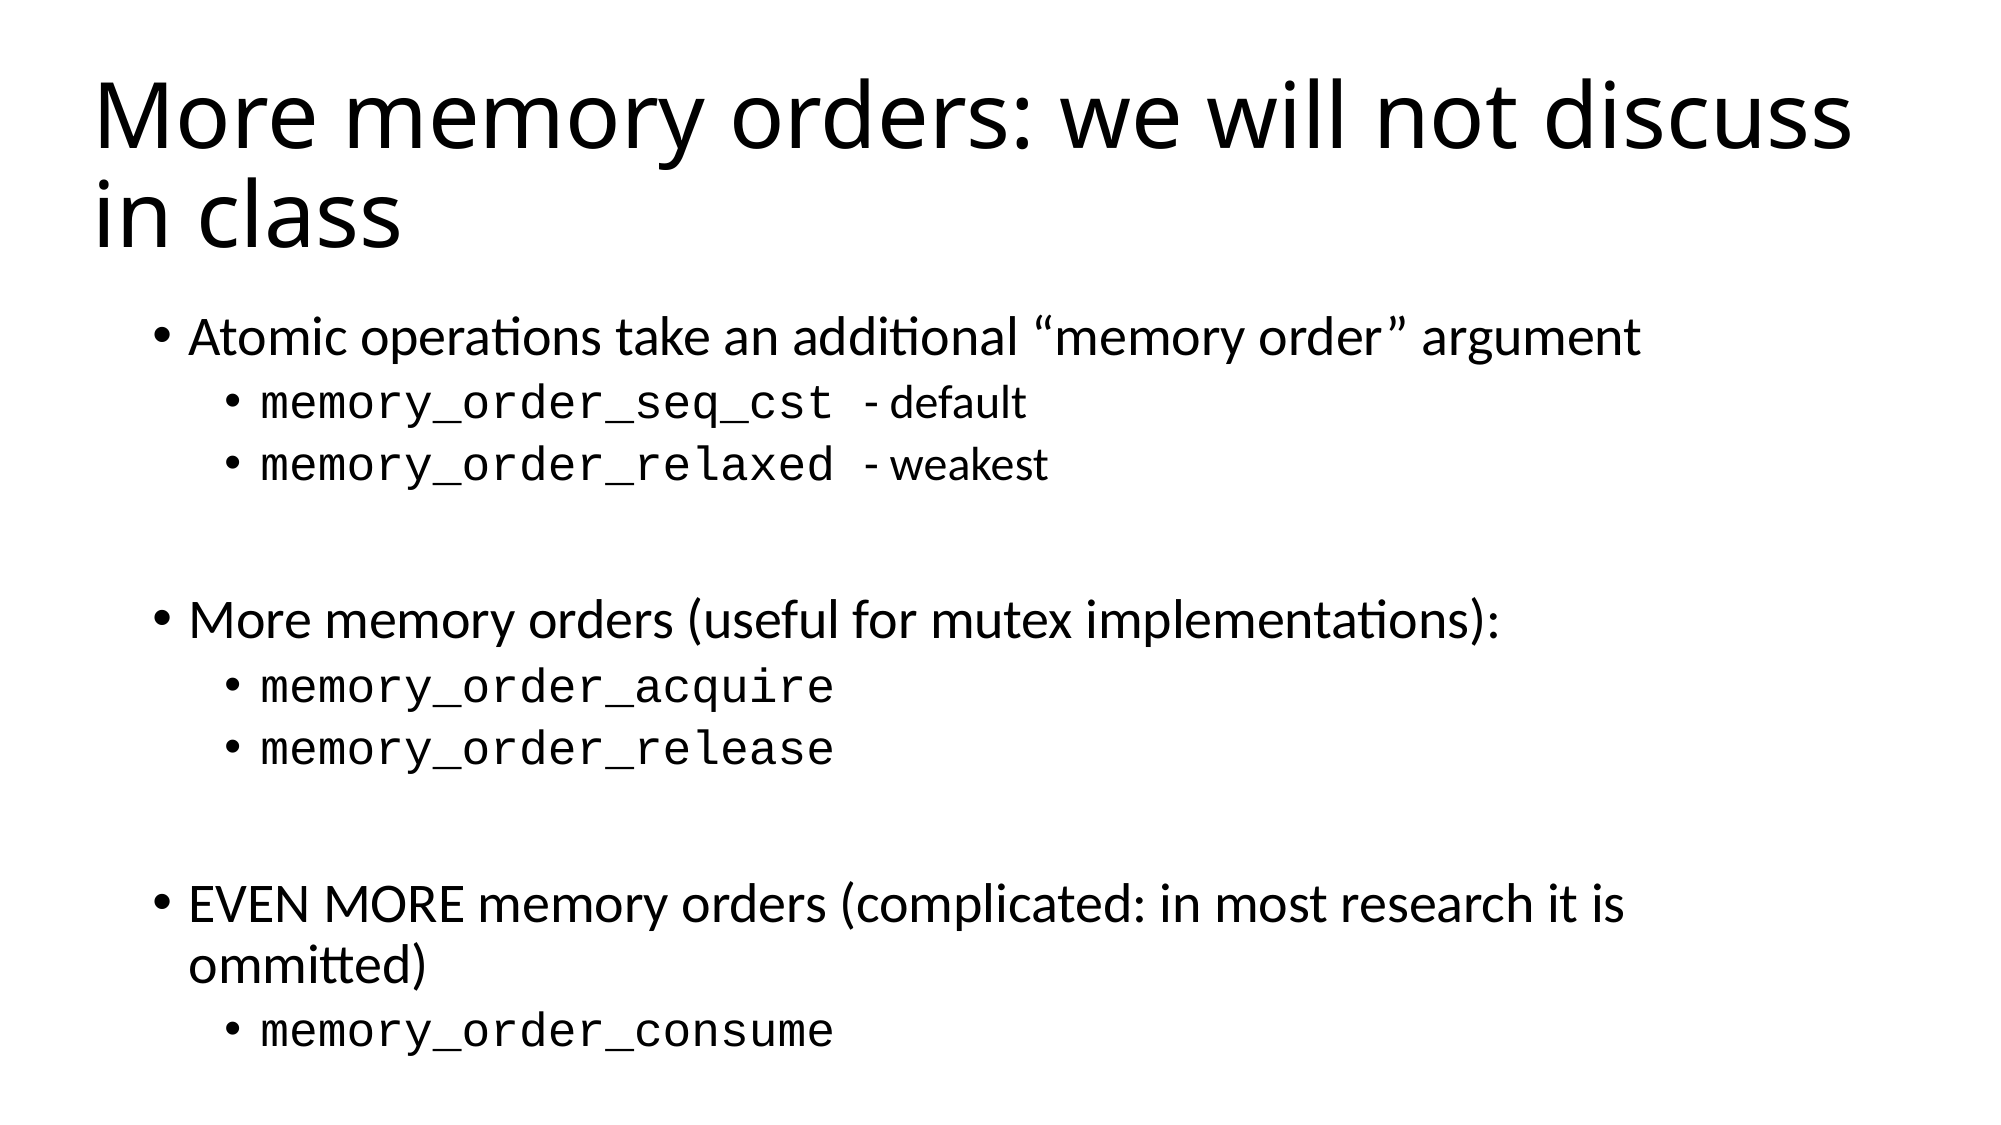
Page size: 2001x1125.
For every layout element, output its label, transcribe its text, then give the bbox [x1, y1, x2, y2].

list Atomic operations take an additional “memory order” argument memory_order_seq_cst - default memory_order_relaxed - weakest More memory orders (useful for mutex implementations): memory_order_acquire memory_order_release EVEN MORE memory orders (complicated: in most research it is ommitted) memory_order_consume [137, 299, 1863, 1066]
title More memory orders: we will not discuss in class [77, 59, 1957, 278]
